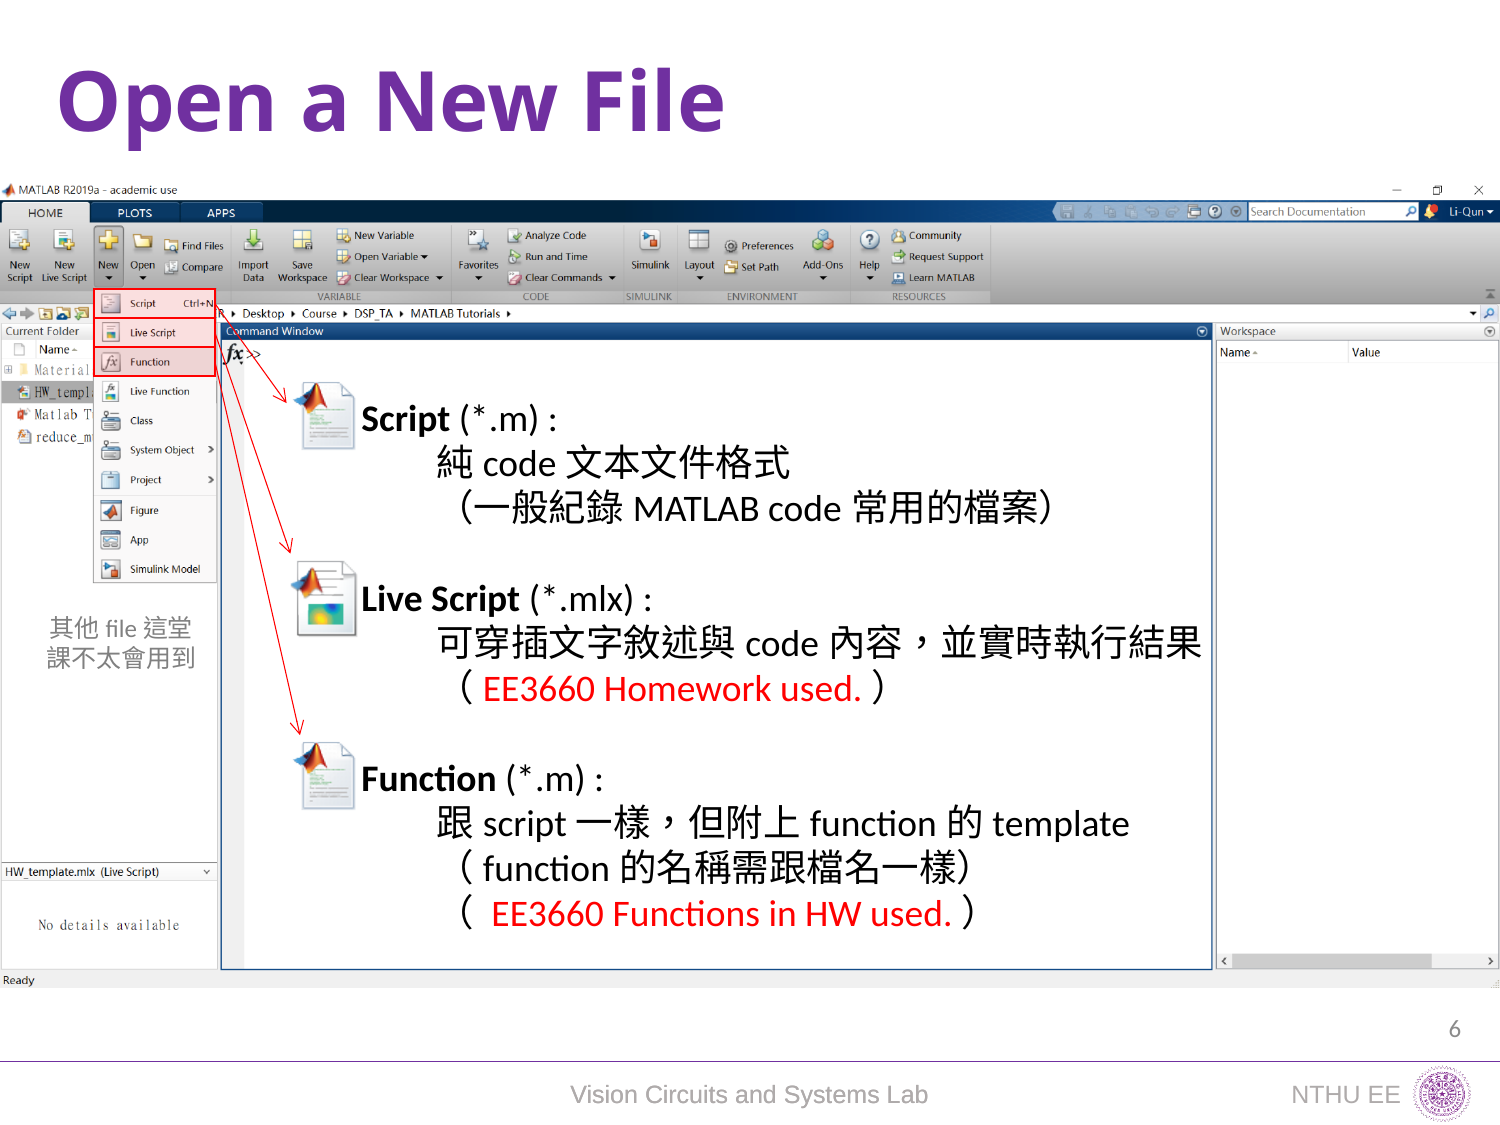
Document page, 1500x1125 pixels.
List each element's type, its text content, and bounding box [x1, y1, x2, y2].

title Open a New File [40, 39, 1335, 169]
picture [0, 180, 1500, 988]
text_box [286, 375, 1214, 947]
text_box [214, 303, 287, 332]
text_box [214, 361, 300, 736]
slide_number 6 [1139, 997, 1477, 1058]
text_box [214, 332, 291, 361]
picture [1412, 1065, 1471, 1122]
